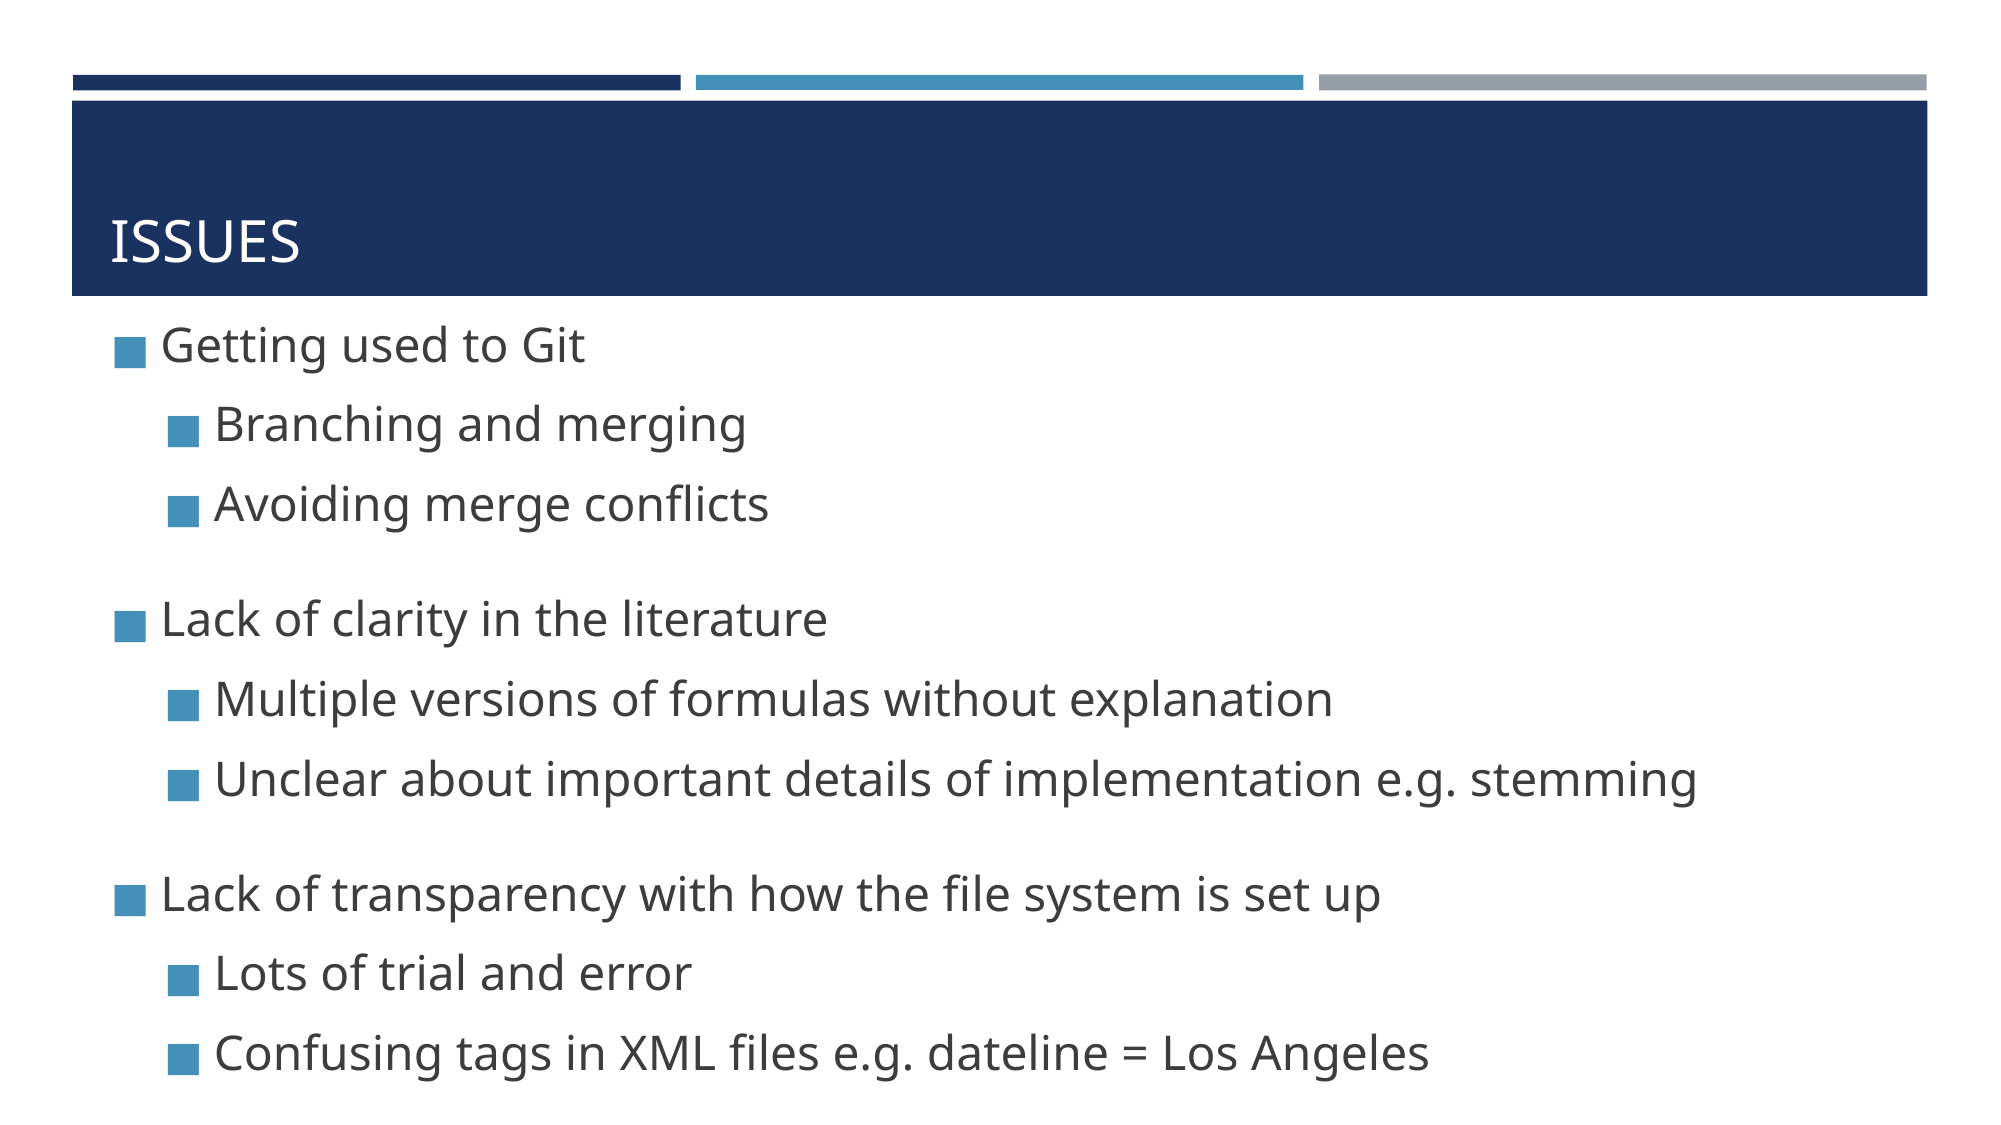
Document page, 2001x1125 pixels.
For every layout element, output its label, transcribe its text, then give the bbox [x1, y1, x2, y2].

list Getting used to Git Branching and merging Avoiding merge conflicts Lack of clarity in the literature Multiple versions of formulas without explanation Unclear about important details of implementation e.g. stemming Lack of transparency with how the file system is set up Lots of trial and error Confusing tags in XML files e.g. dateline = Los Angeles [95, 307, 1905, 1125]
title ISSUES [95, 115, 1905, 282]
